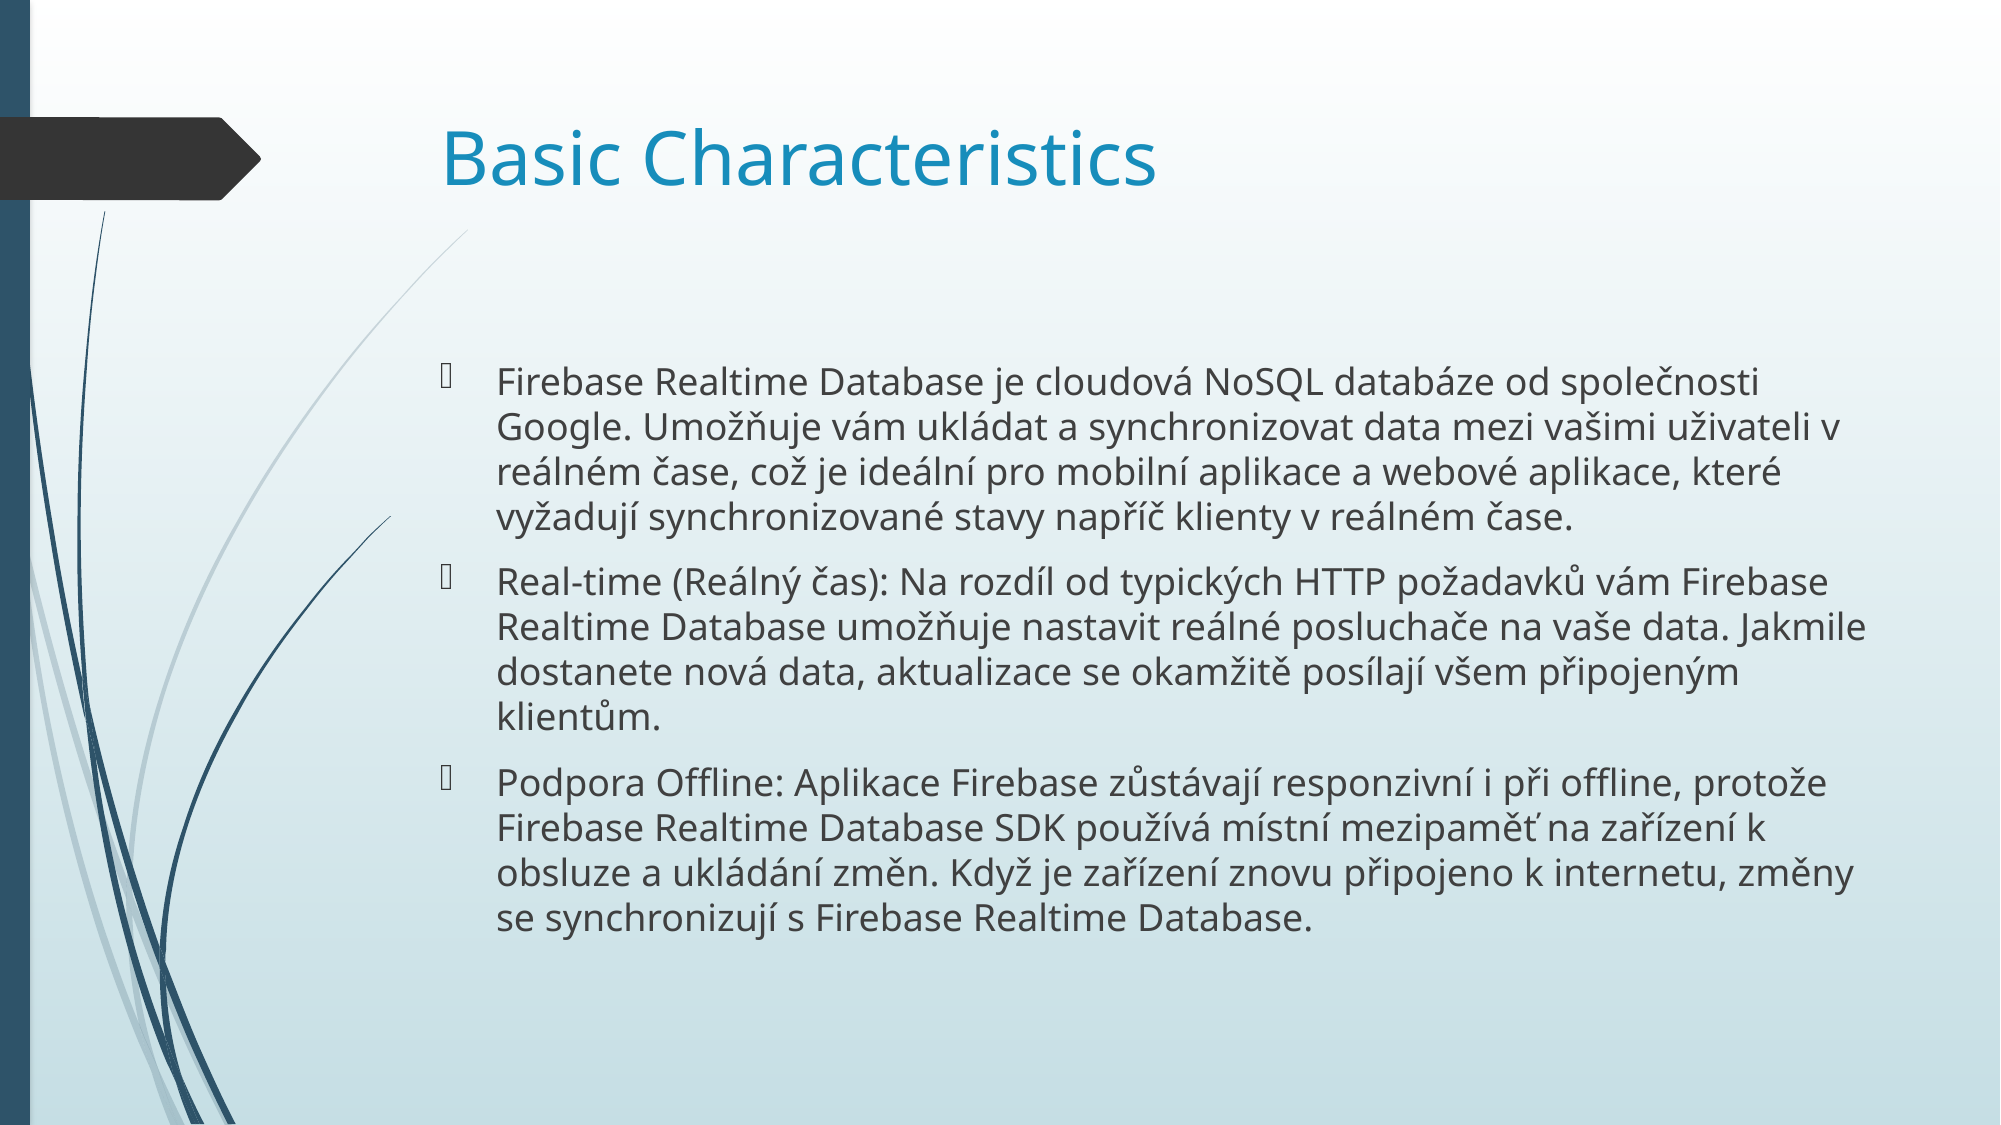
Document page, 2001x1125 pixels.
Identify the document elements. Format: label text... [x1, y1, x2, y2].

title Basic Characteristics [425, 102, 1888, 313]
list Firebase Realtime Database je cloudová NoSQL databáze od společnosti Google. Umožňuje vám ukládat a synchronizovat data mezi vašimi uživateli v reálném čase, což je ideální pro mobilní aplikace a webové aplikace, které vyžadují synchronizované stavy napříč klienty v reálném čase. Real-time (Reálný čas): Na rozdíl od typických HTTP požadavků vám Firebase Realtime Database umožňuje nastavit reálné posluchače na vaše data. Jakmile dostanete nová data, aktualizace se okamžitě posílají všem připojeným klientům. Podpora Offline: Aplikace Firebase zůstávají responzivní i při offline, protože Firebase Realtime Database SDK používá místní mezipaměť na zařízení k obsluze a ukládání změn. Když je zařízení znovu připojeno k internetu, změny se synchronizují s Firebase Realtime Database. [424, 350, 1888, 970]
